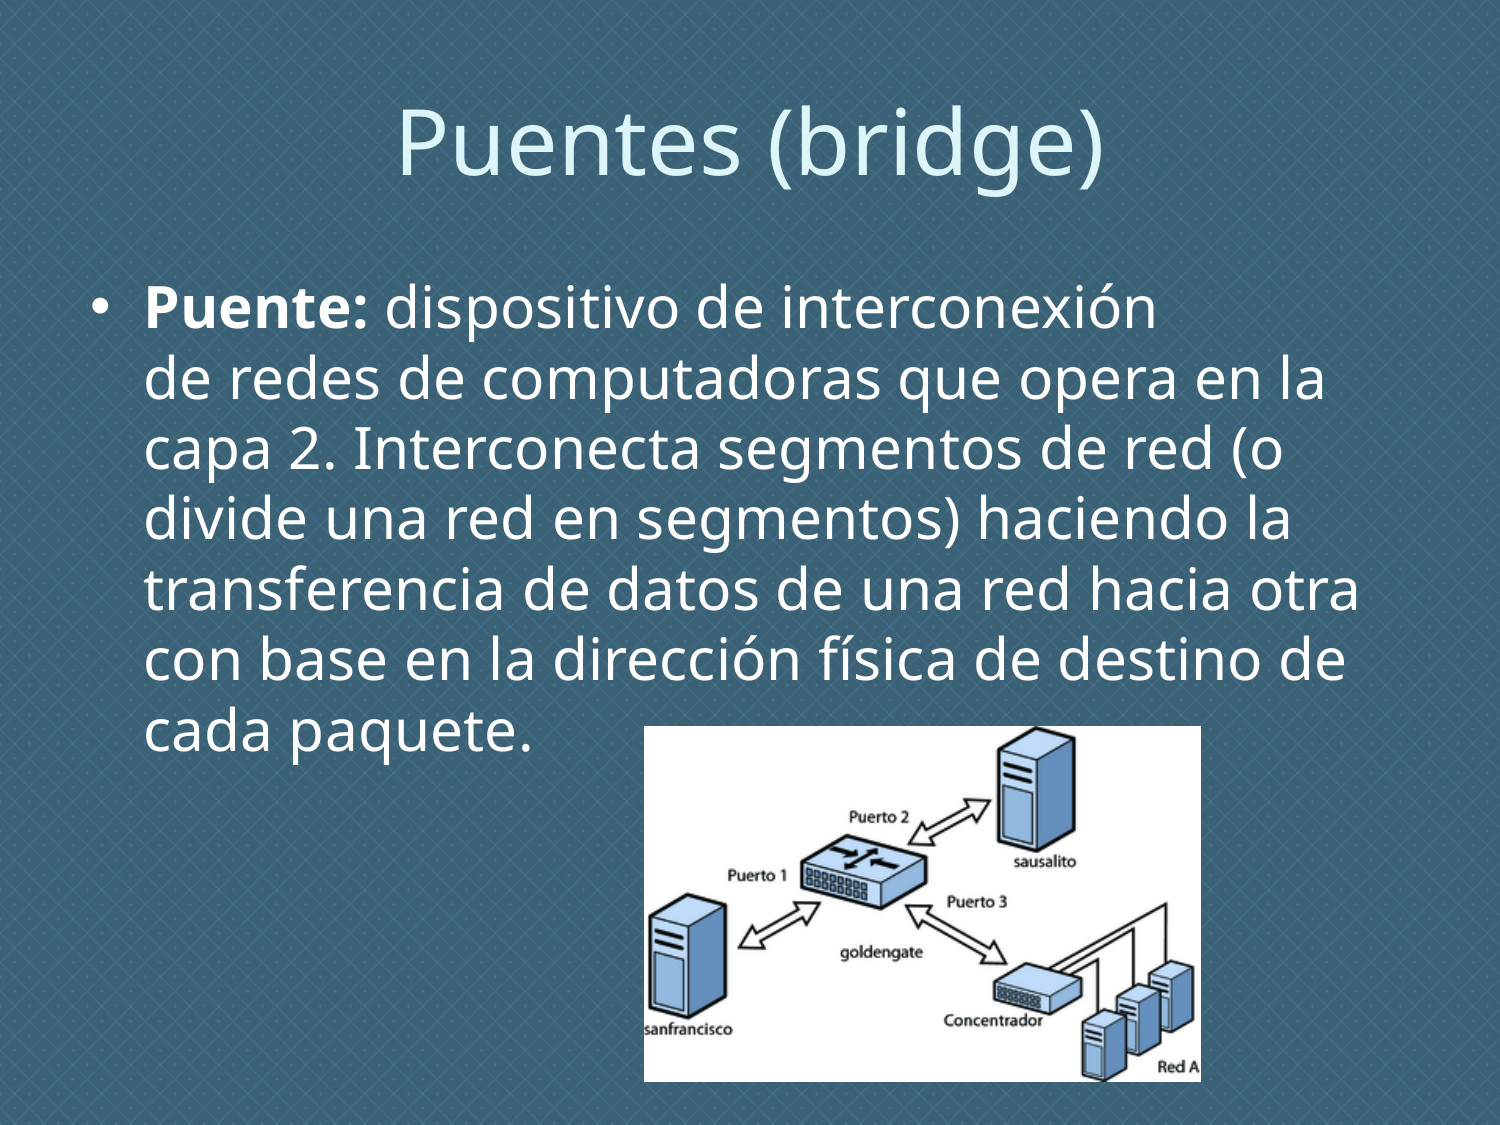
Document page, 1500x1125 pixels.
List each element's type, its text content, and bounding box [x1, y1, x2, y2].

picture [644, 726, 1201, 1082]
list Puente: dispositivo de interconexión de redes de computadoras que opera en la capa 2. Interconecta segmentos de red (o divide una red en segmentos) haciendo la transferencia de datos de una red hacia otra con base en la dirección física de destino de cada paquete. [75, 262, 1425, 774]
title Puentes (bridge) [75, 45, 1425, 233]
